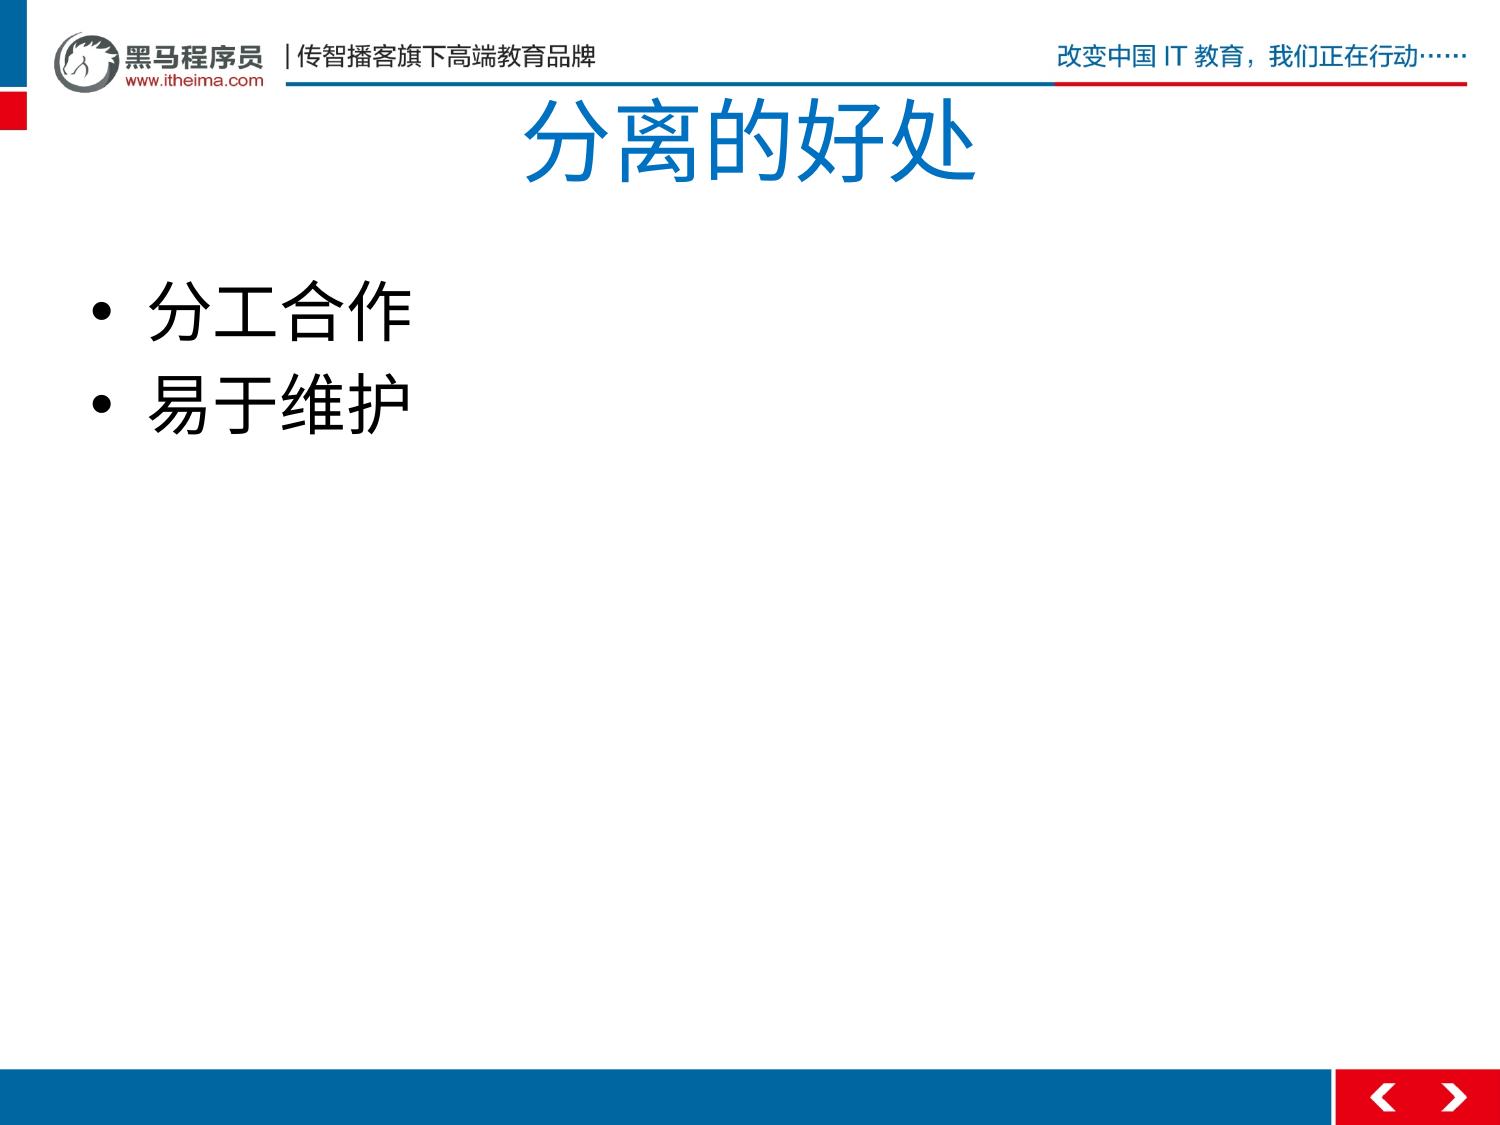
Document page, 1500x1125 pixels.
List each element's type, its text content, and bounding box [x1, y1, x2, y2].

title 分离的好处 [75, 45, 1425, 233]
picture [0, 0, 1500, 1125]
list 分工合作 易于维护 [75, 262, 1425, 1005]
